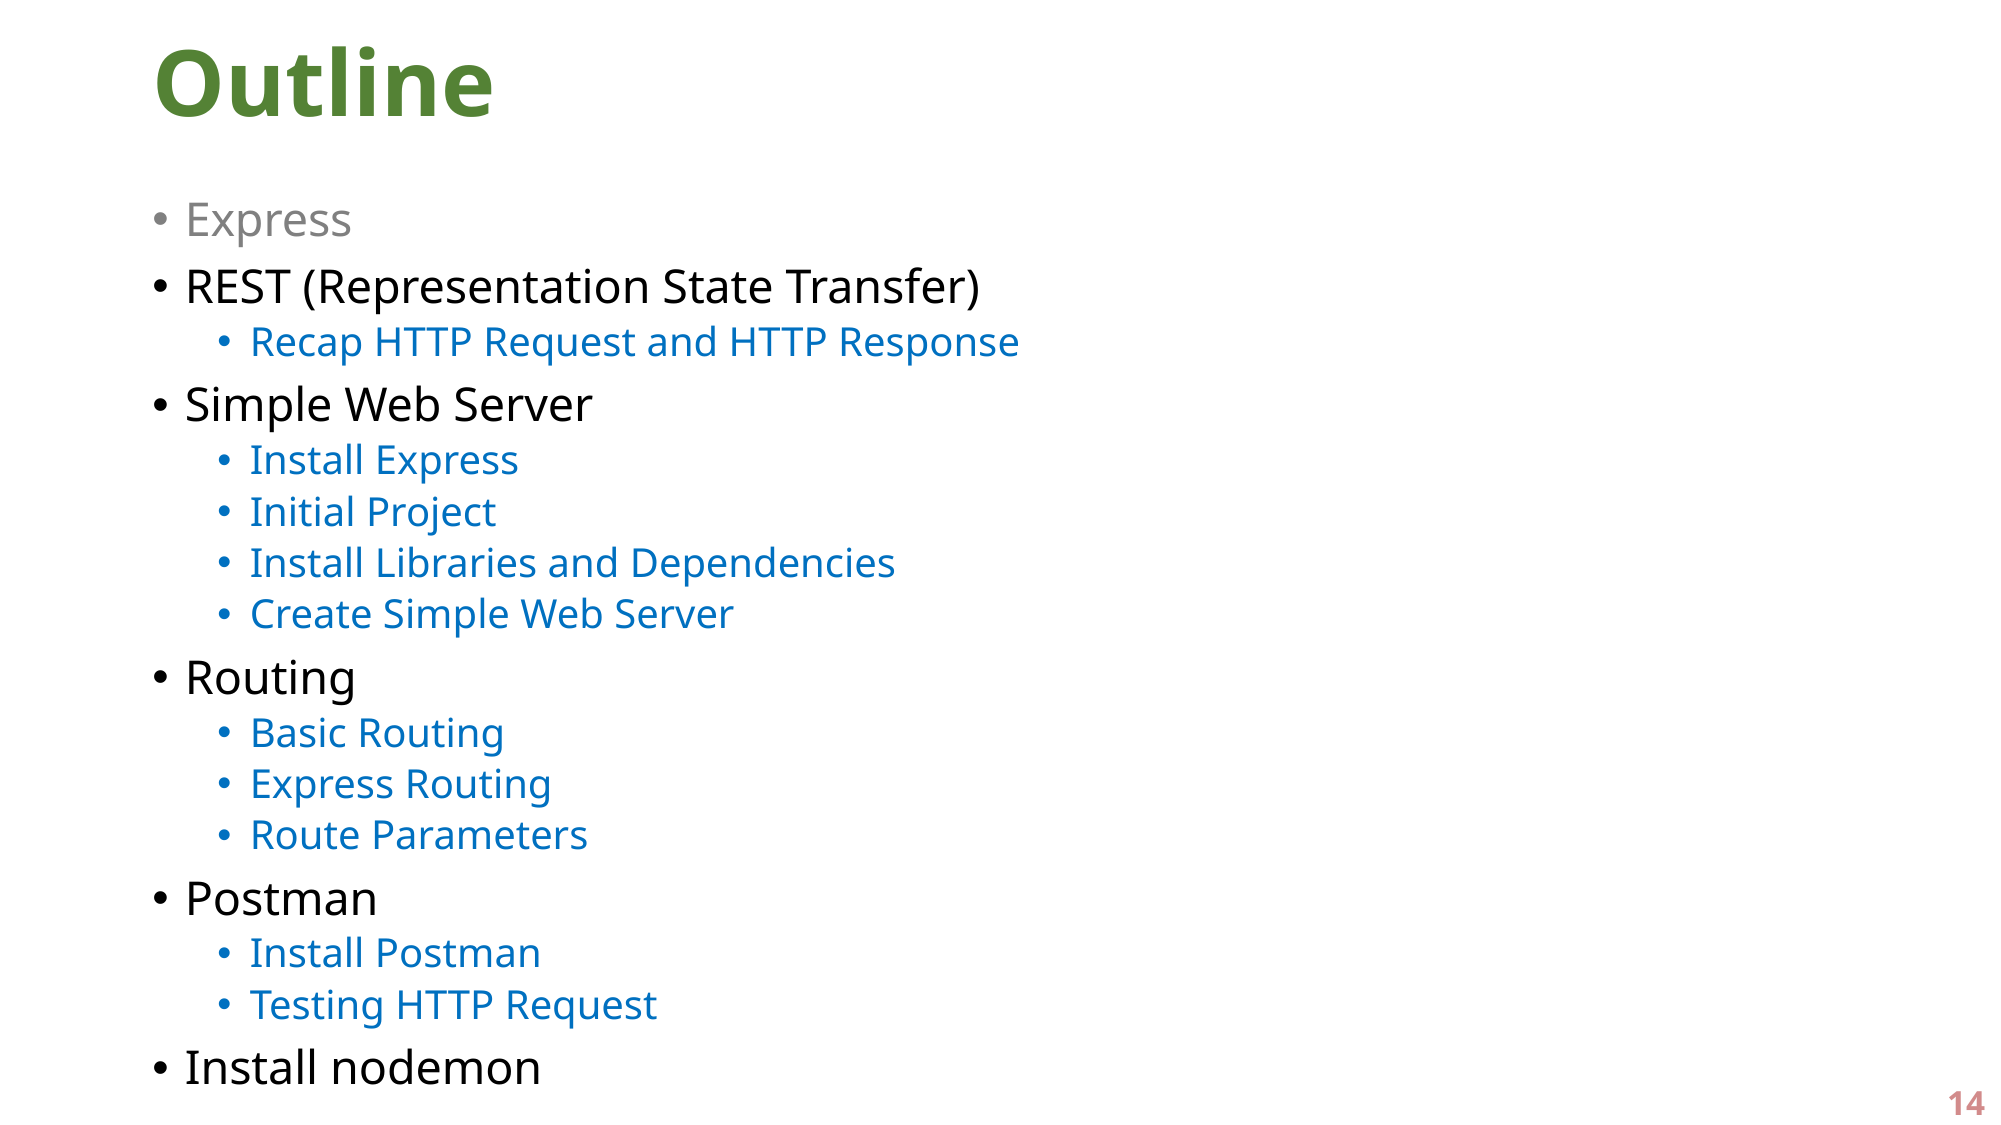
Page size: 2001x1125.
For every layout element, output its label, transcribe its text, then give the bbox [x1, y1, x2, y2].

list Express REST (Representation State Transfer) Recap HTTP Request and HTTP Response Simple Web Server Install Express Initial Project Install Libraries and Dependencies Create Simple Web Server Routing Basic Routing Express Routing Route Parameters Postman Install Postman Testing HTTP Request Install nodemon [137, 189, 1863, 1103]
title Outline [137, 22, 1863, 153]
slide_number 14 [1550, 1083, 2000, 1125]
